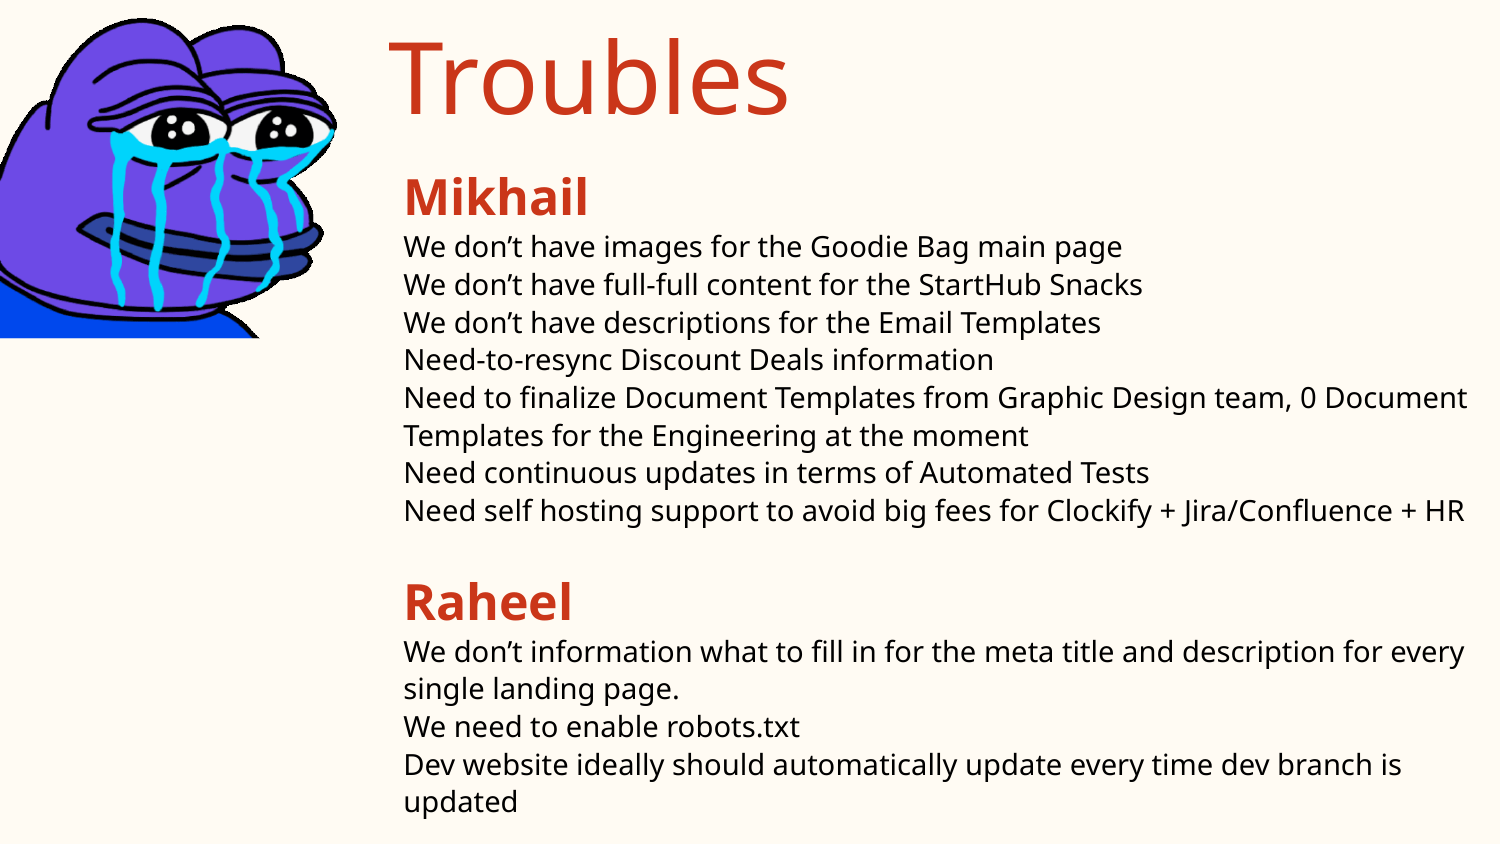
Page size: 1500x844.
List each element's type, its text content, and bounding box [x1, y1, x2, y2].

picture [0, 0, 339, 339]
title Troubles [373, 0, 1500, 249]
text_box Mikhail We don’t have images for the Goodie Bag main page We don’t have full-full content for the StartHub Snacks We don’t have descriptions for the Email Templates Need-to-resync Discount Deals information Need to finalize Document Templates from Graphic Design team, 0 Document Templates for the Engineering at the moment Need continuous updates in terms of Automated Tests Need self hosting support to avoid big fees for Clockify + Jira/Confluence + HR Raheel We don’t information what to fill in for the meta title and description for every single landing page. We need to enable robots.txt Dev website ideally should automatically update every time dev branch is updated [388, 145, 1500, 834]
